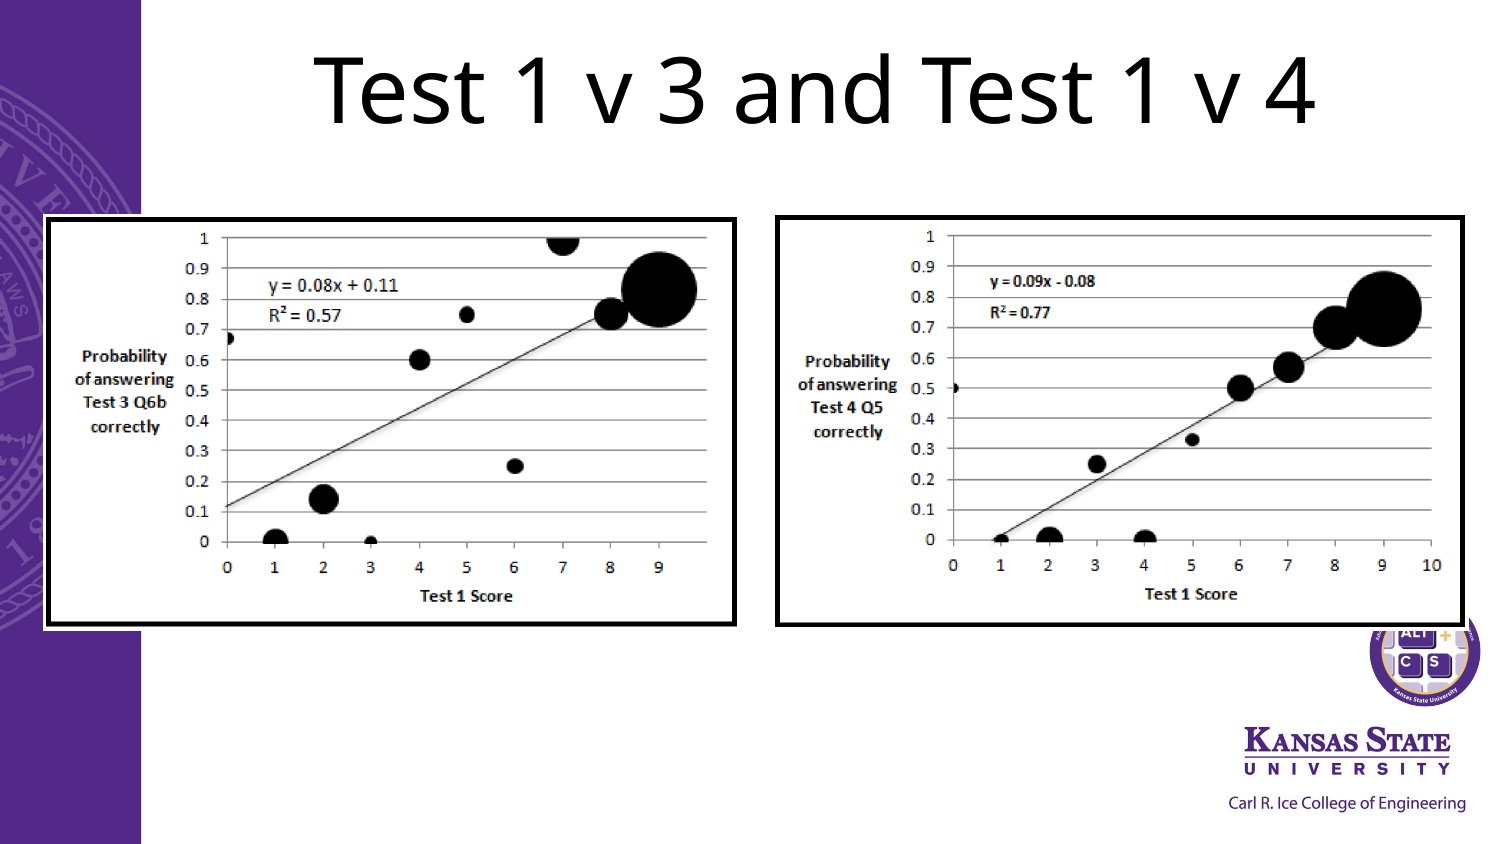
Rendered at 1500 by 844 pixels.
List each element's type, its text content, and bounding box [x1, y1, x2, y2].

title Test 1 v 3 and Test 1 v 4 [146, 47, 1485, 126]
picture [0, 0, 1500, 844]
